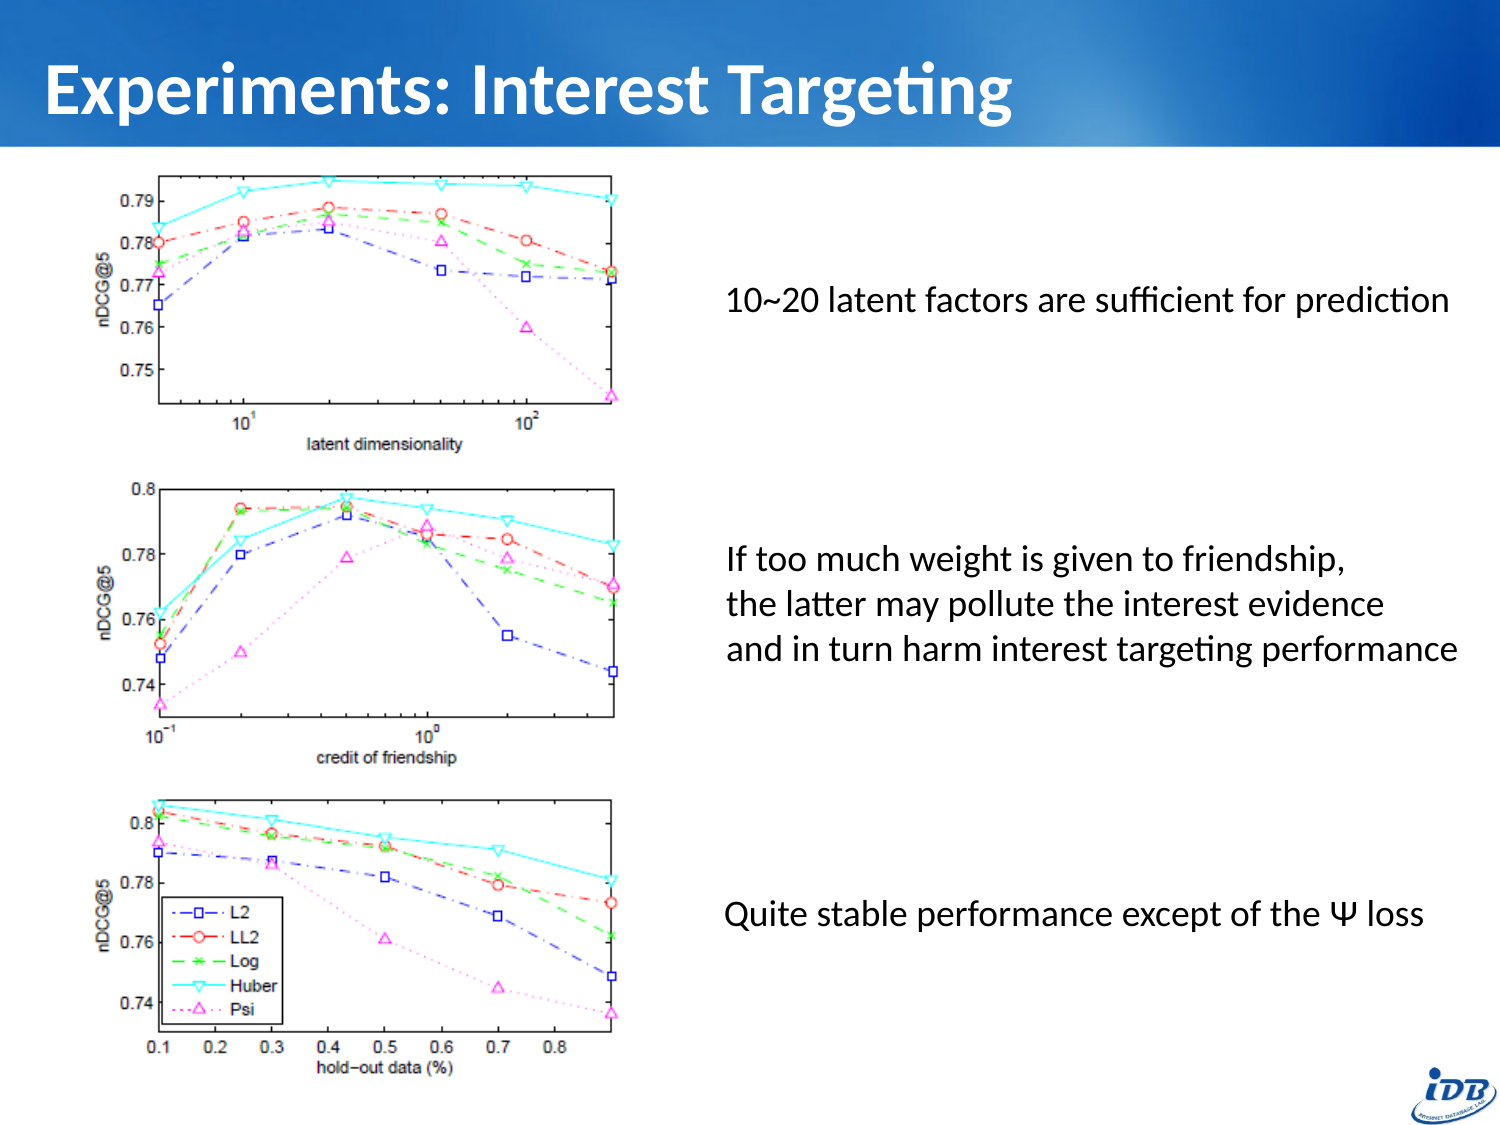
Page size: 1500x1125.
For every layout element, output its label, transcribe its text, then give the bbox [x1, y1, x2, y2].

text_box Quite stable performance except of the Ψ loss [709, 881, 1448, 942]
title Experiments: Interest Targeting [29, 19, 1471, 149]
picture [0, 0, 1500, 1125]
text_box If too much weight is given to friendship, the latter may pollute the interest evidence and in turn harm interest targeting performance [711, 527, 1475, 677]
text_box 10~20 latent factors are sufficient for prediction [709, 267, 1466, 327]
